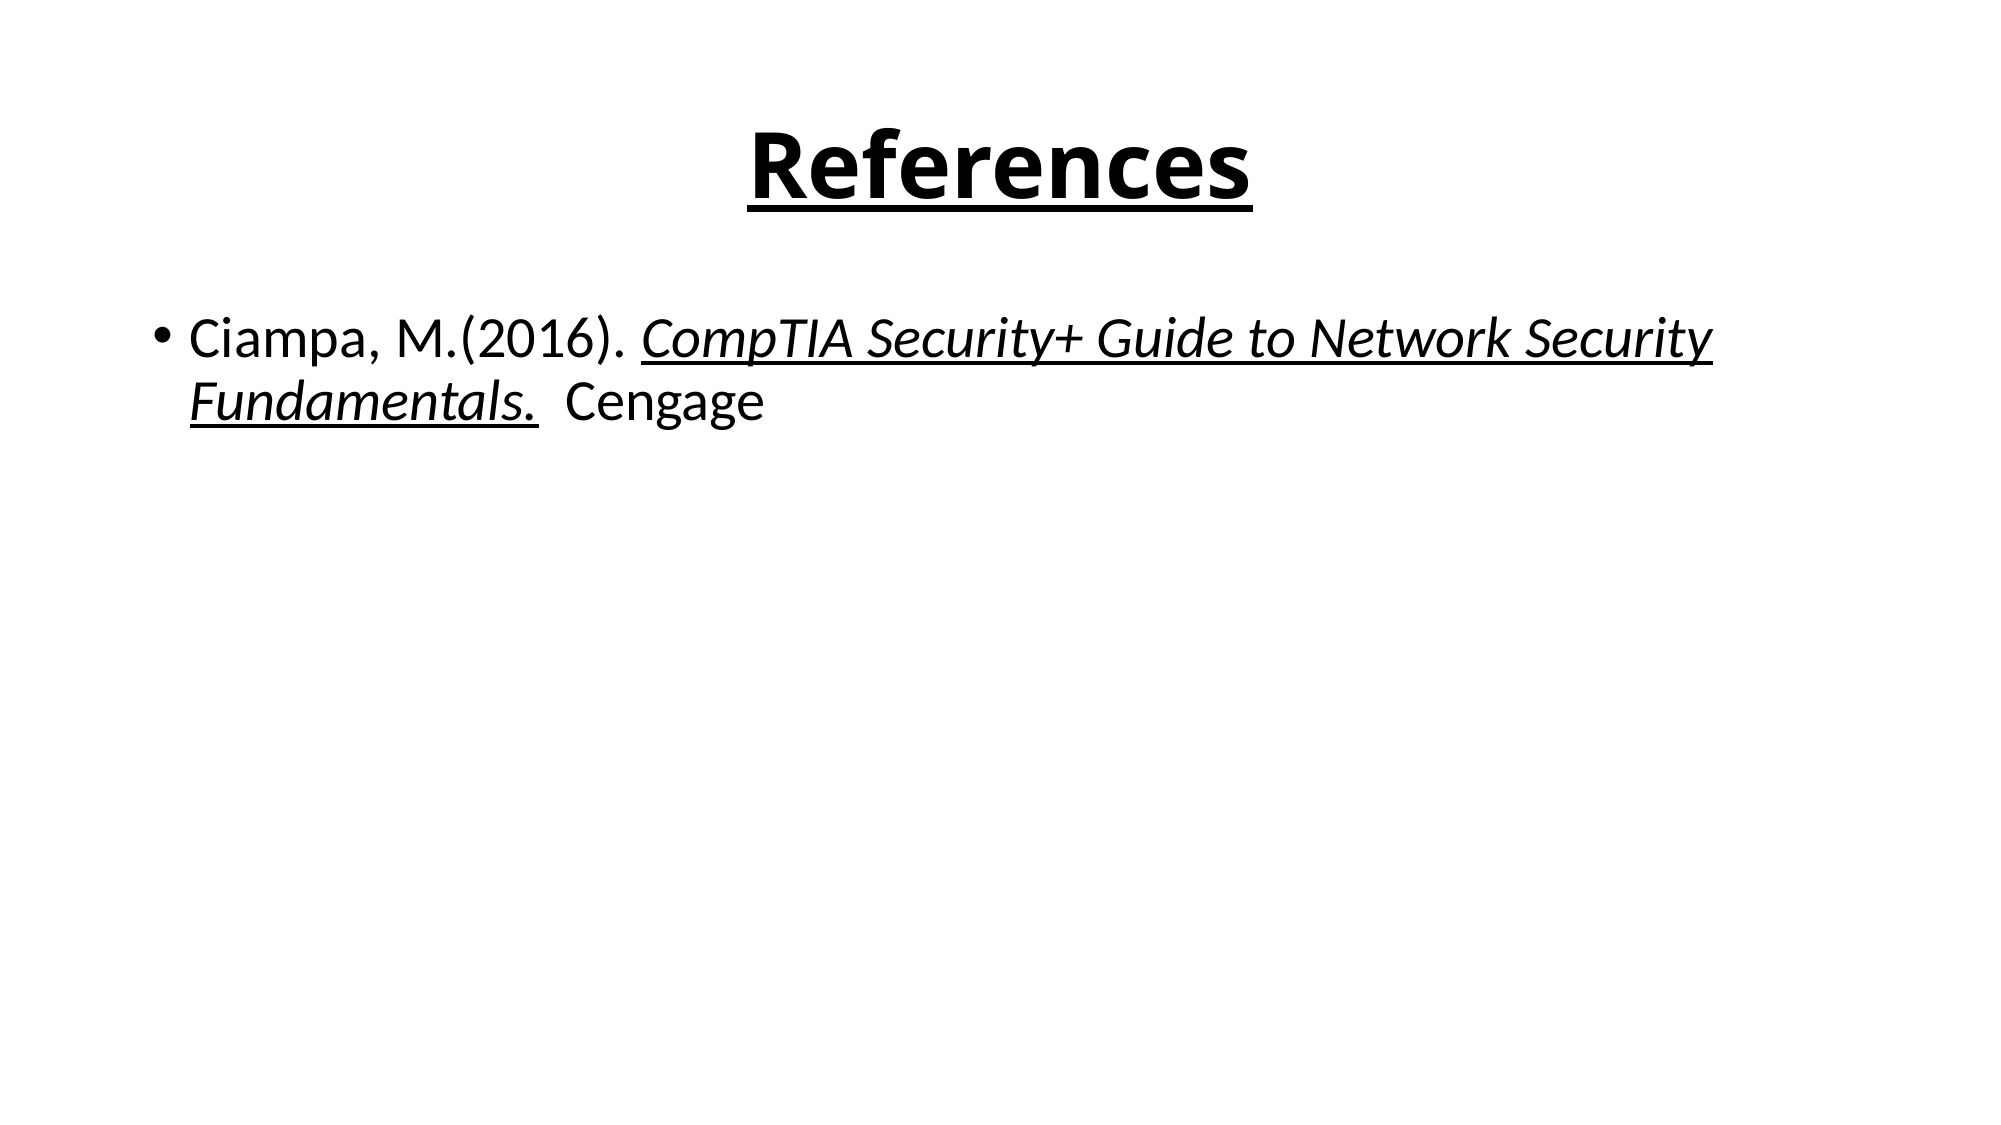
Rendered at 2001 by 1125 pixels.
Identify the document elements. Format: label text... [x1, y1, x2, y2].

title References [137, 59, 1863, 278]
list Ciampa, M.(2016). CompTIA Security+ Guide to Network Security Fundamentals. Cengage [137, 299, 1863, 1014]
